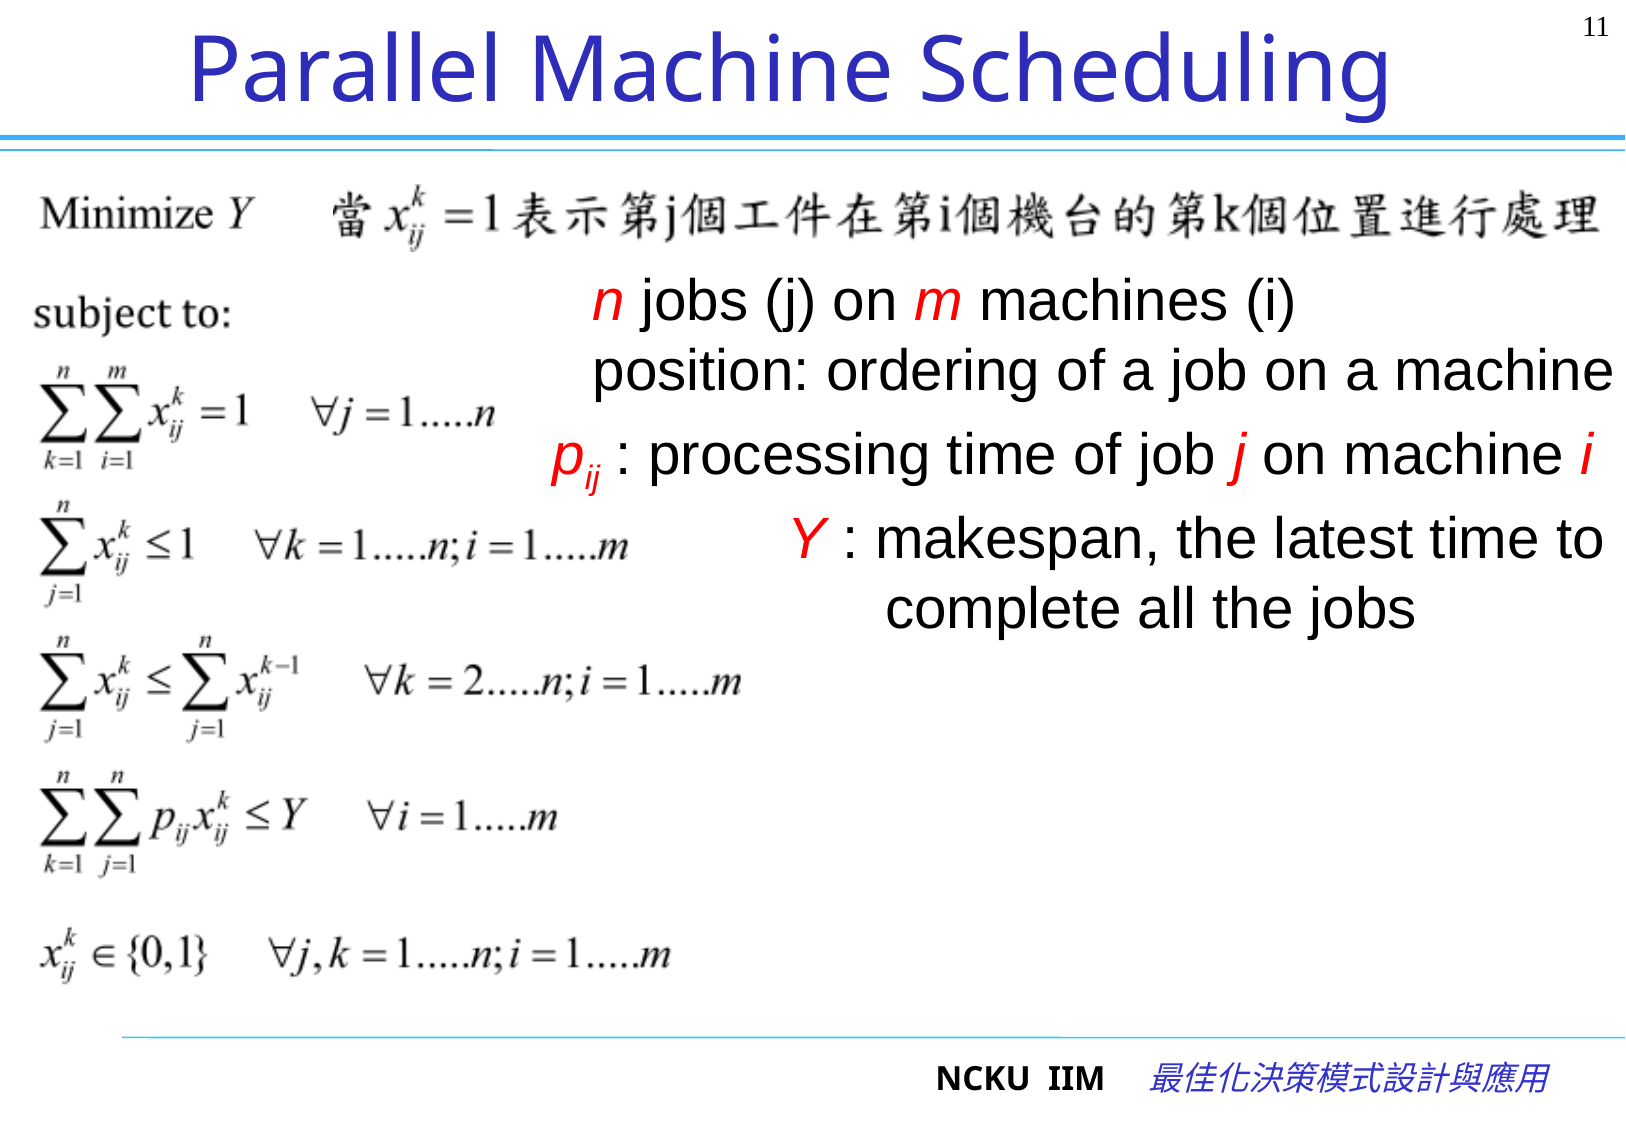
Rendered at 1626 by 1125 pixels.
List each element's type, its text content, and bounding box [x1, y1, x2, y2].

text_box n jobs (j) on m machines (i) position: ordering of a job on a machine [774, 254, 1625, 409]
slide_number 11 [1489, 0, 1625, 75]
title Parallel Machine Scheduling [42, 0, 1540, 131]
text_box pij : processing time of job j on machine i [774, 409, 1625, 504]
picture [10, 184, 1611, 992]
text_box Y : makespan, the latest time to complete all the jobs [774, 492, 1621, 648]
